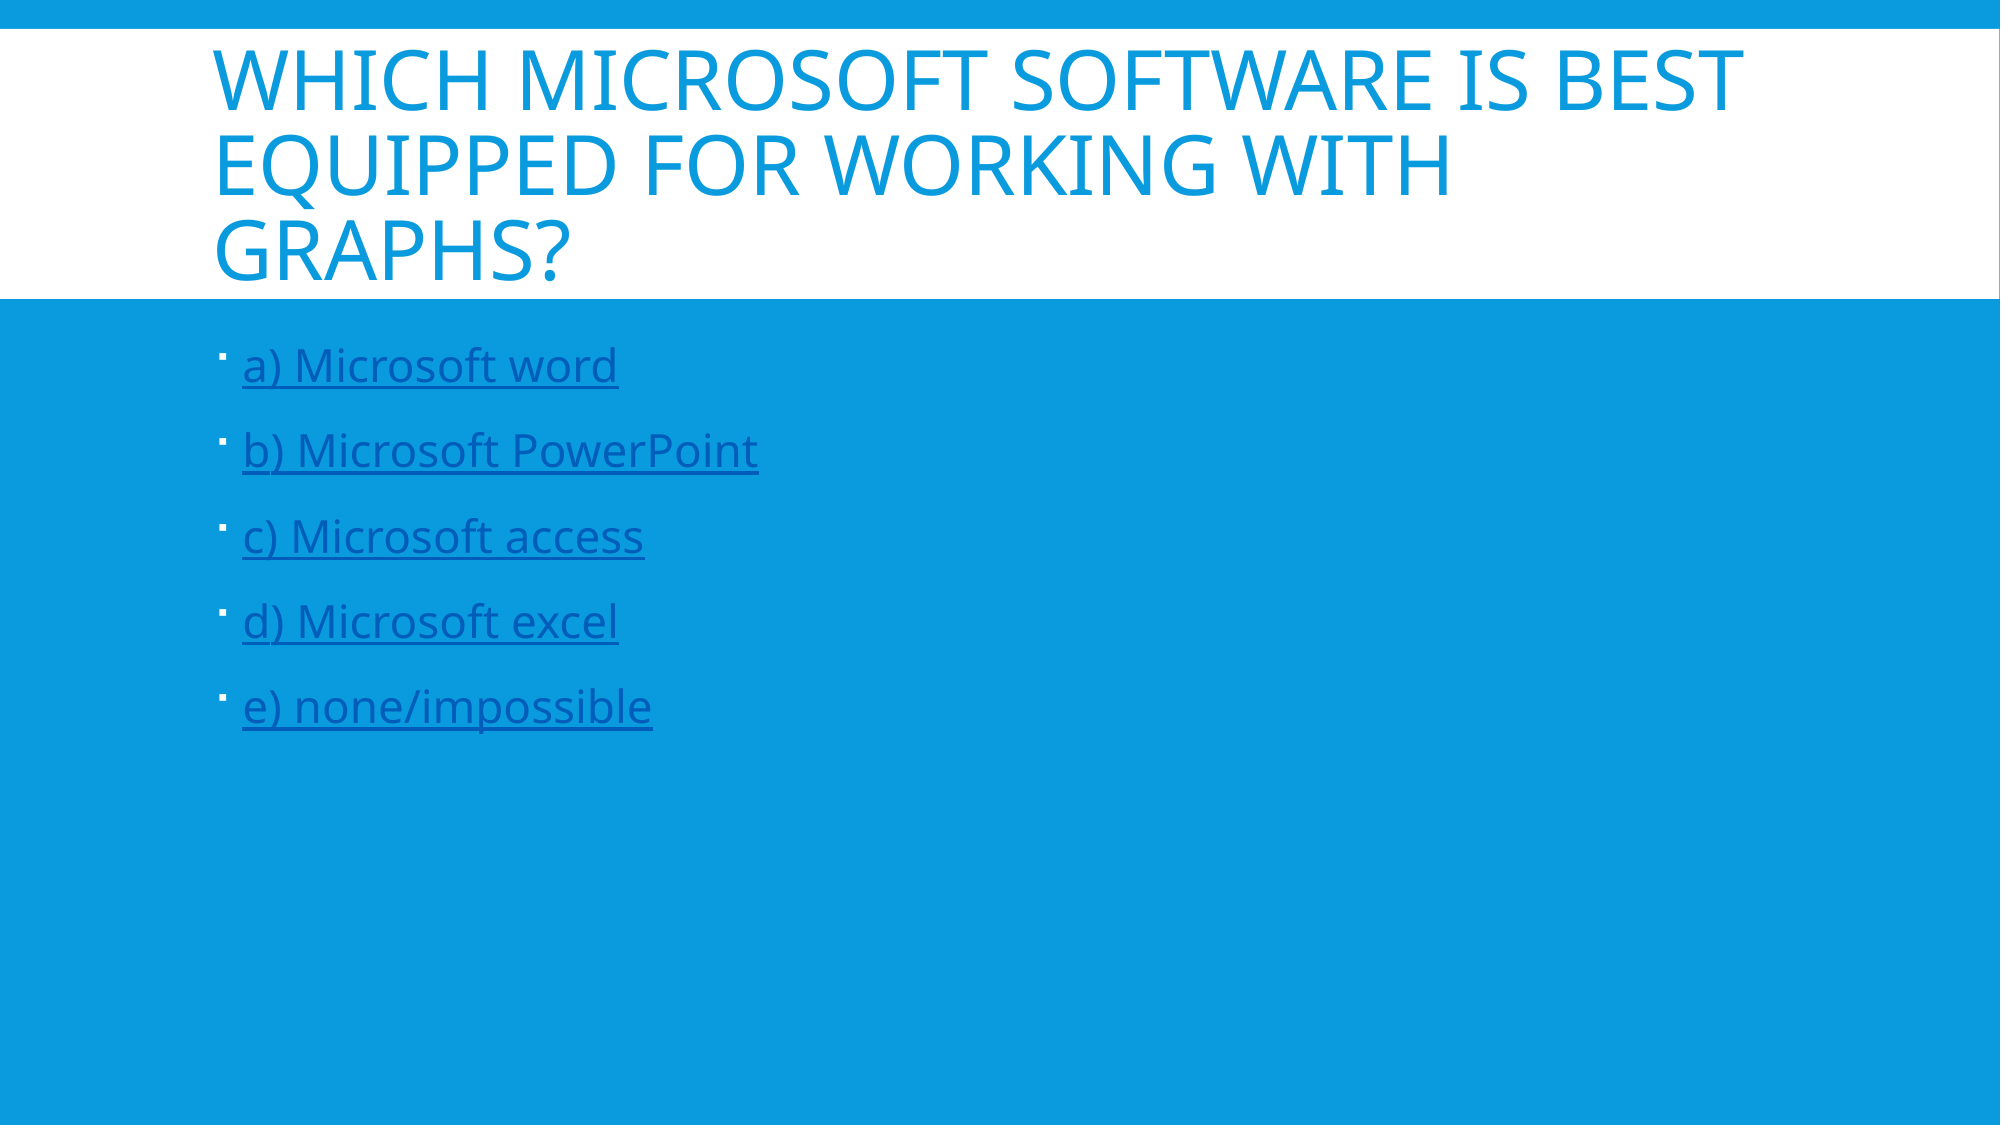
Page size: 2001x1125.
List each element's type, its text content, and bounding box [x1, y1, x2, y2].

list a) Microsoft word b) Microsoft PowerPoint c) Microsoft access d) Microsoft excel e) none/impossible [197, 329, 1803, 1020]
title Which Microsoft software is best equipped for working with graphs? [197, 46, 1803, 295]
